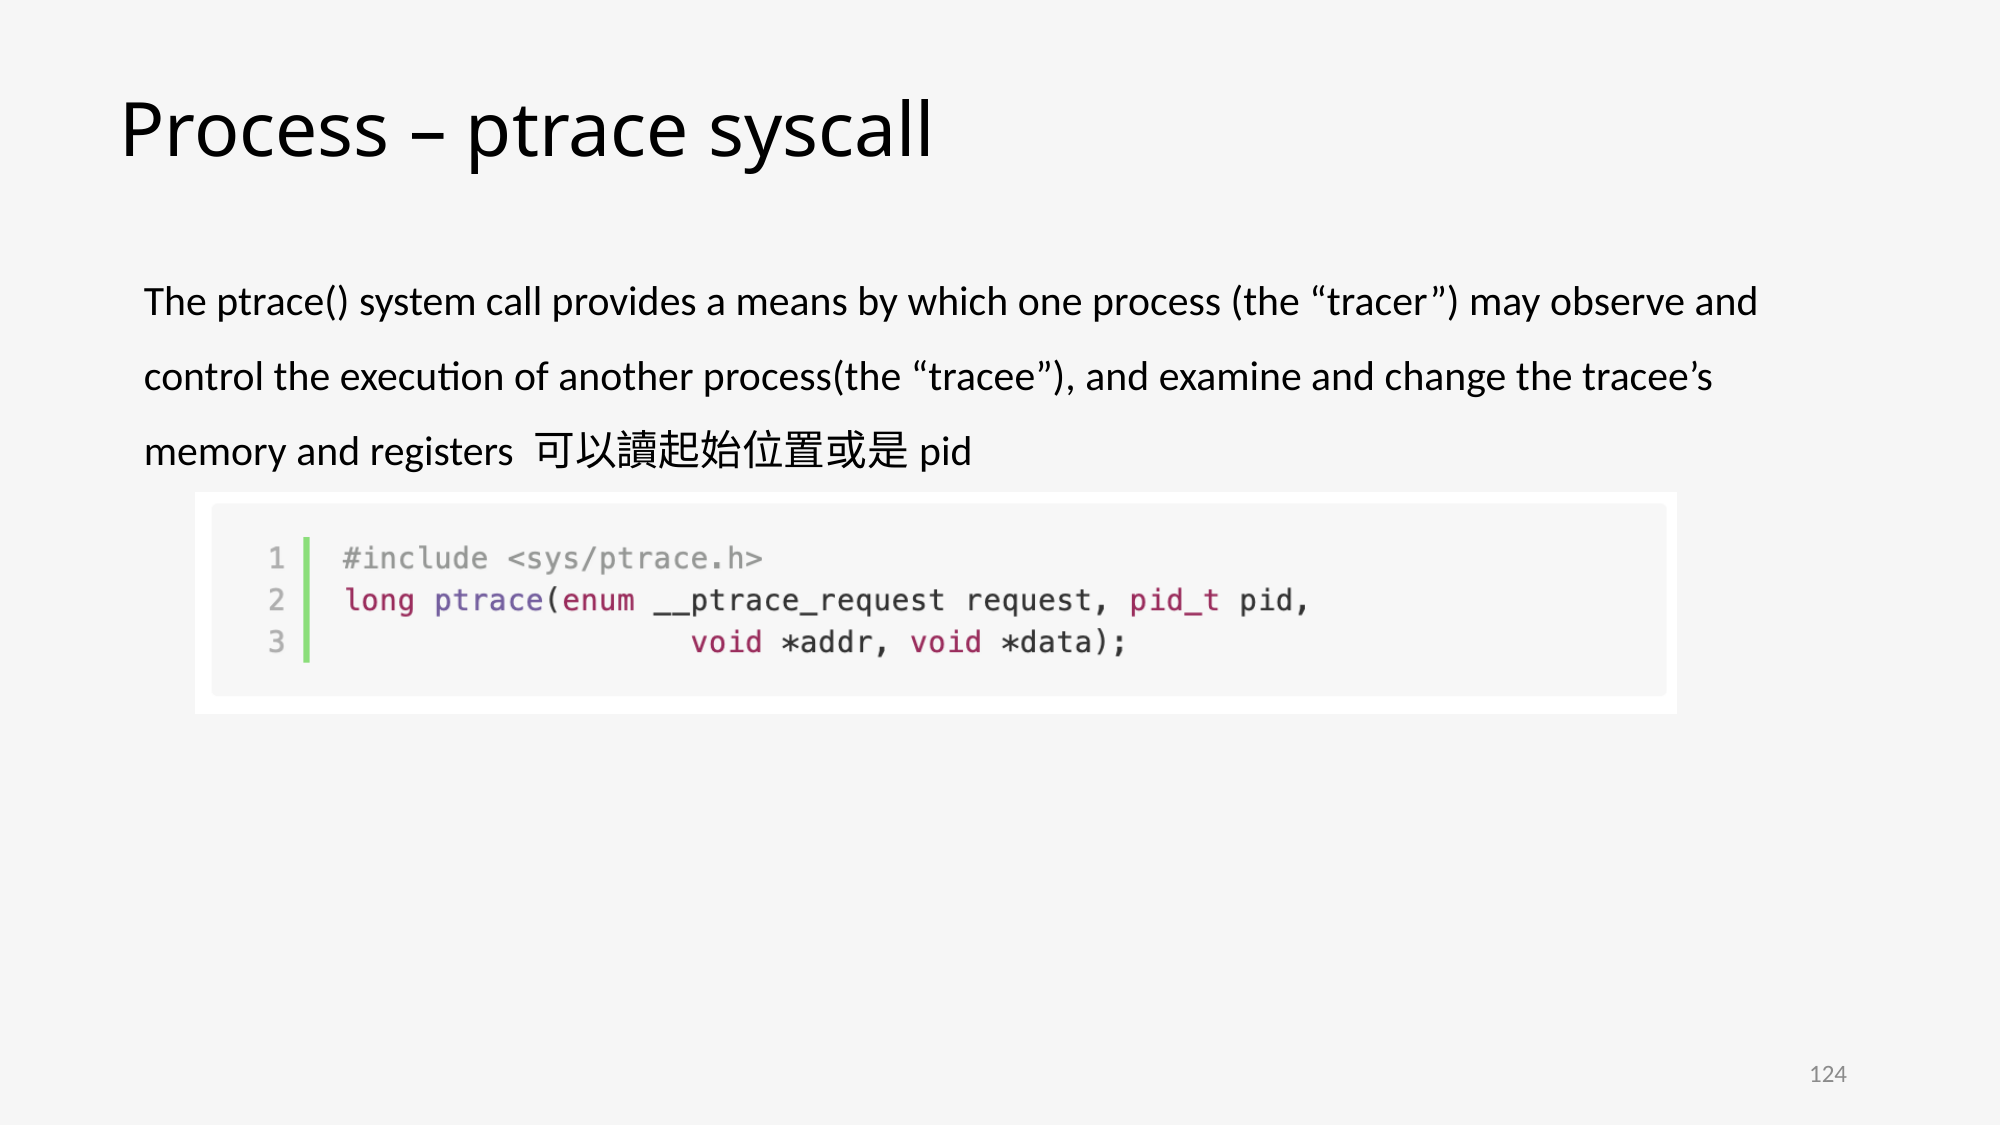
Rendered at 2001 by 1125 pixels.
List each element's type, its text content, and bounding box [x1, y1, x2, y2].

picture [195, 492, 1677, 714]
title Process – ptrace syscall [104, 23, 1830, 241]
list The ptrace() system call provides a means by which one process (the “tracer”) may observe and control the execution of another process(the “tracee”), and examine and change the tracee’s memory and registers 可以讀起始位置或是pid [128, 240, 1805, 966]
slide_number 124 [1412, 1042, 1863, 1103]
